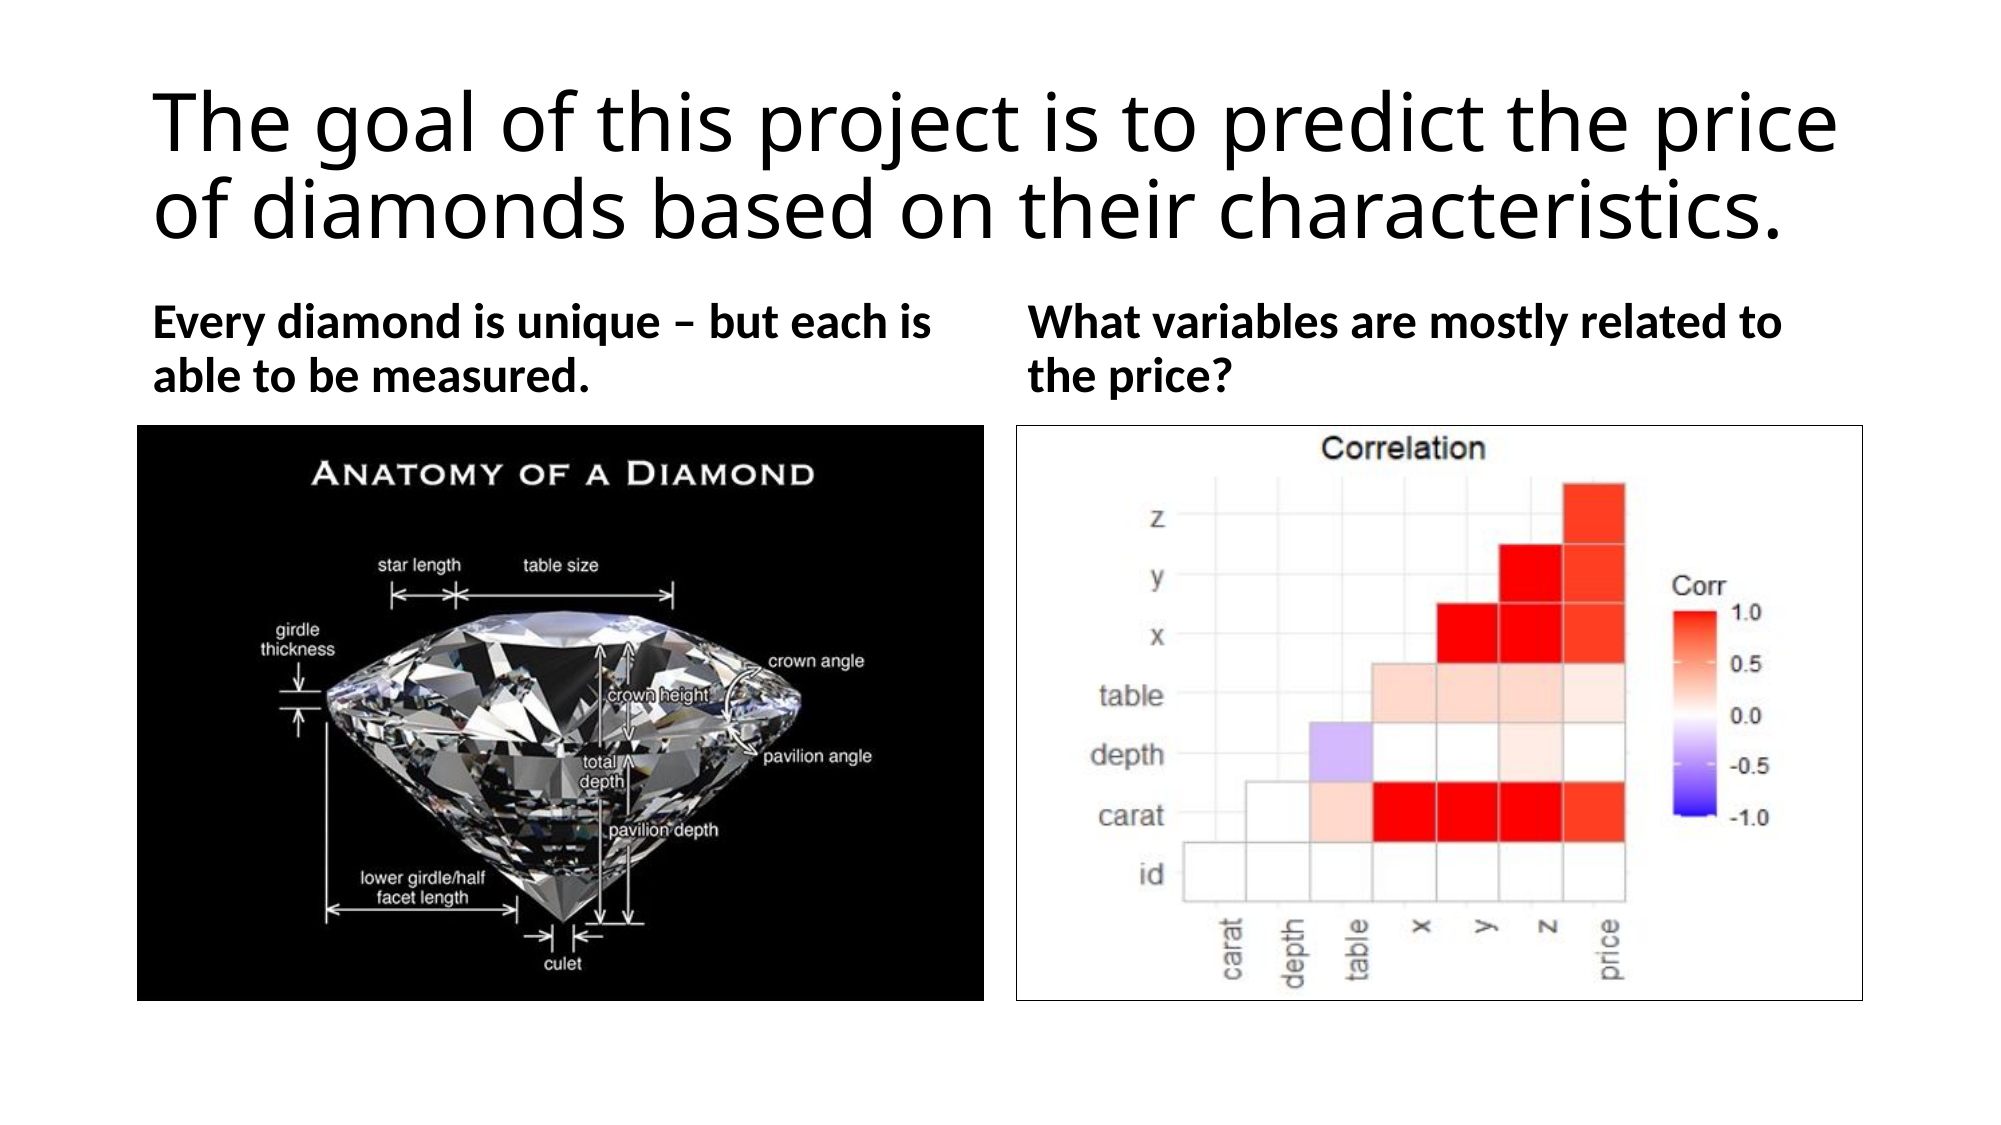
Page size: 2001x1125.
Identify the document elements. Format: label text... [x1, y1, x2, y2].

list Every diamond is unique – but each is able to be measured. [137, 275, 984, 411]
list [1016, 425, 1863, 1001]
list What variables are mostly related to the price? [1012, 275, 1863, 411]
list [137, 425, 984, 1001]
title The goal of this project is to predict the price of diamonds based on their characteristics. [137, 59, 1863, 278]
